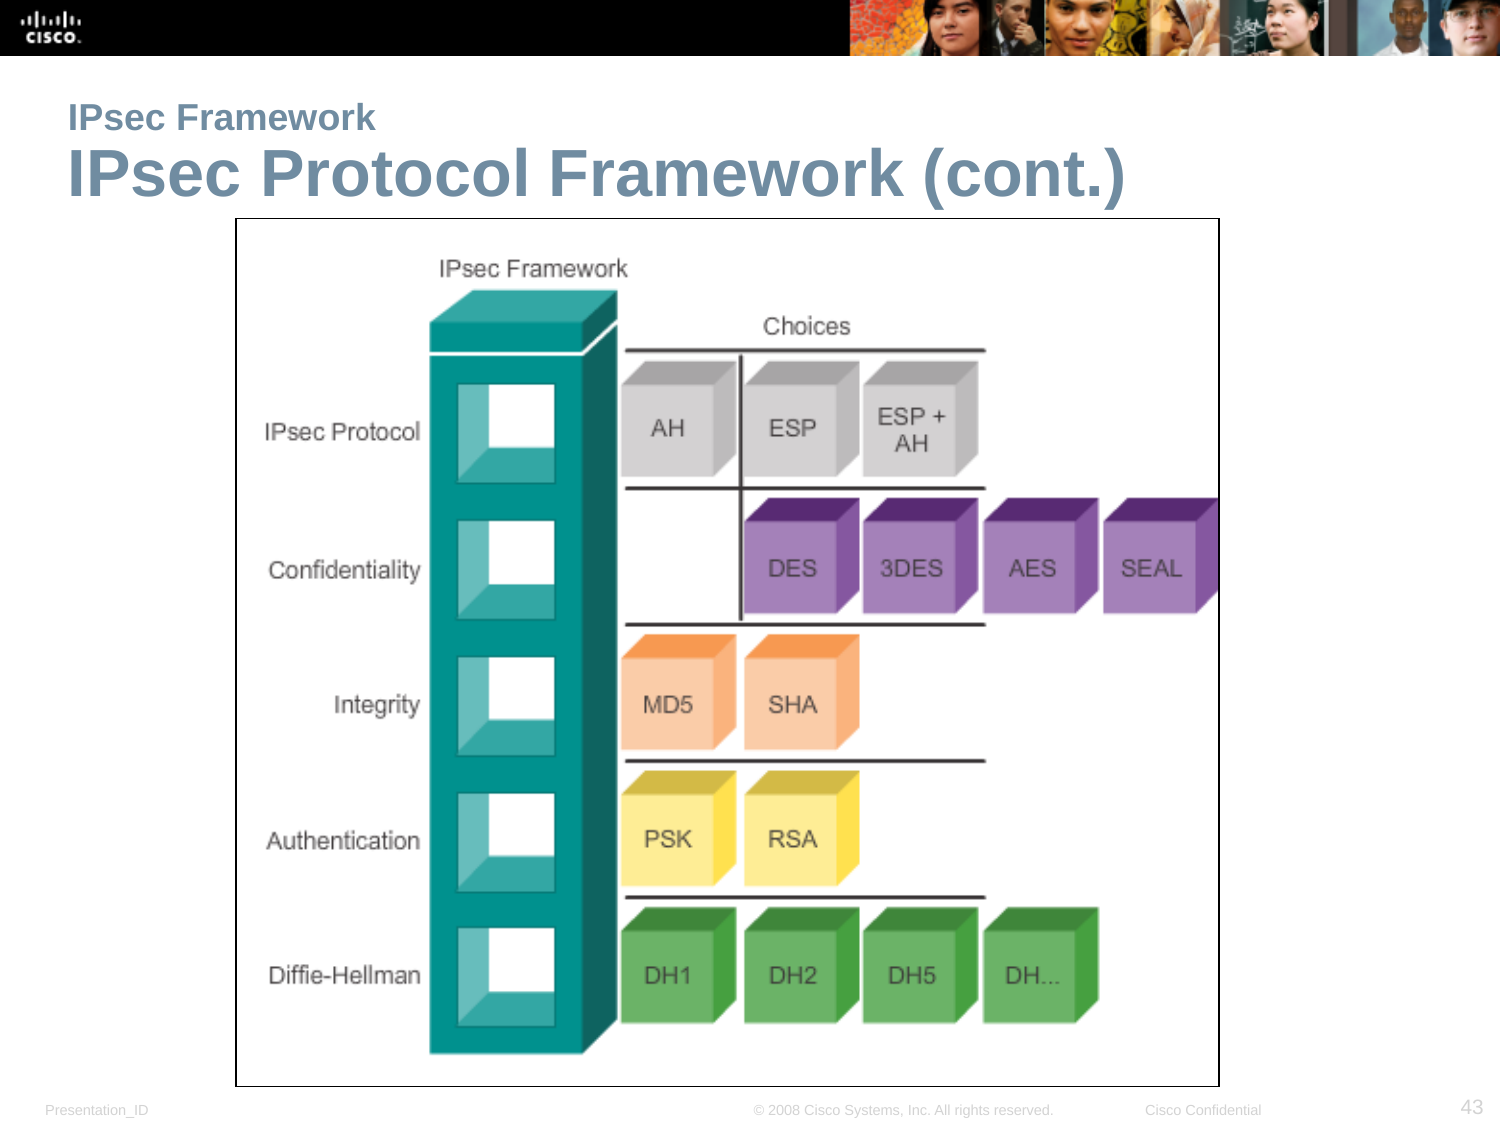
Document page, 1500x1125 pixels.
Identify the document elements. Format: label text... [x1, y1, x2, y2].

title IPsec Framework IPsec Protocol Framework (cont.) [54, 79, 1391, 218]
picture [236, 218, 1219, 1086]
picture [0, 0, 1500, 56]
